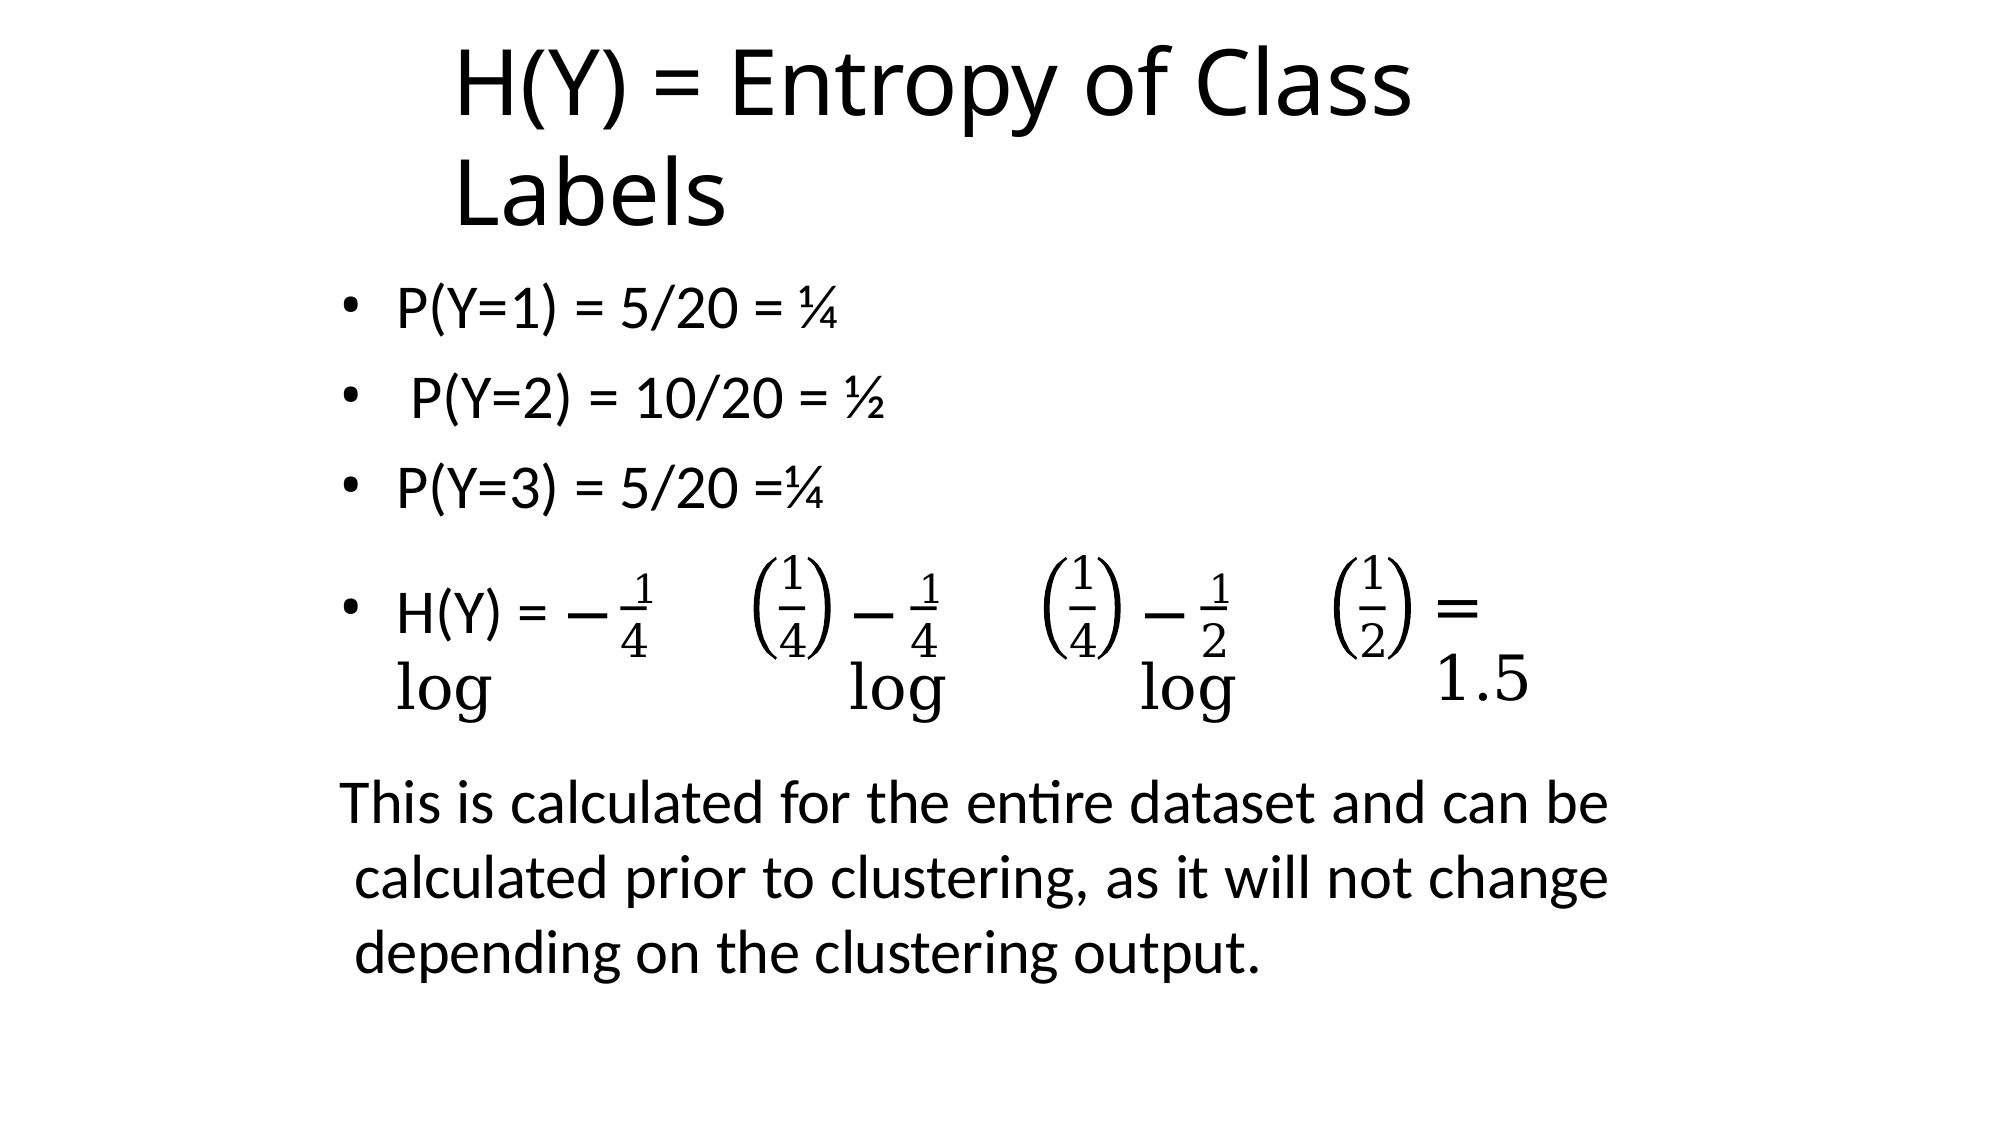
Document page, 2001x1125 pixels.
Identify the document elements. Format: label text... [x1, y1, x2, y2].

text_box [753, 556, 776, 660]
text_box [1333, 556, 1357, 660]
text_box − 1 log [1133, 561, 1325, 723]
text_box 1 4 [776, 528, 808, 667]
text_box This is calculated for the entire dataset and can be calculated prior to clustering, as it will not change depending on the clustering output. [337, 758, 1610, 986]
text_box P(Y=1) = 5/20 = ¼ P(Y=2) = 10/20 = ½ P(Y=3) = 5/20 =¼ [337, 248, 1000, 611]
text_box − 1 log [843, 561, 1035, 723]
text_box 1 2 [1357, 528, 1388, 667]
text_box [1043, 556, 1067, 660]
text_box [1388, 556, 1412, 660]
text_box = 1.5 [1431, 561, 1582, 714]
text_box [1069, 606, 1096, 611]
text_box [1359, 606, 1386, 611]
text_box H(Y) = − 1 log [333, 561, 745, 723]
title H(Y) = Entropy of Class Labels [450, 21, 1549, 244]
text_box [778, 606, 806, 611]
text_box [808, 556, 831, 660]
text_box 1 4 [1067, 528, 1098, 667]
text_box [1098, 556, 1121, 660]
